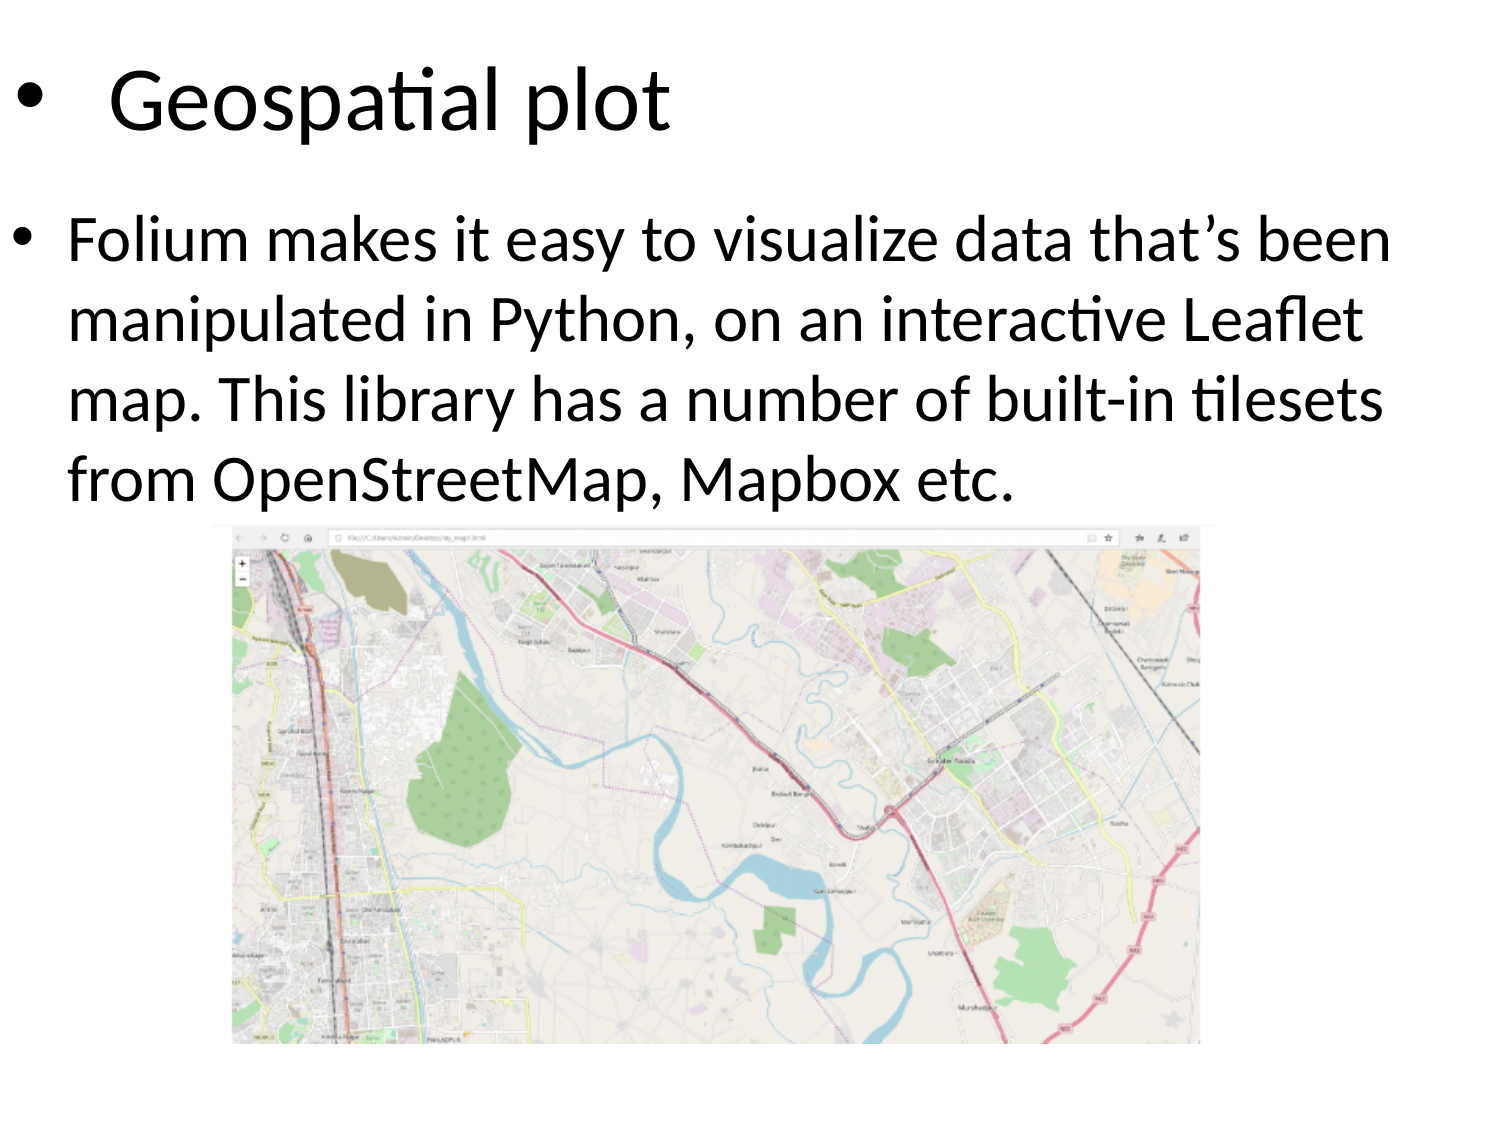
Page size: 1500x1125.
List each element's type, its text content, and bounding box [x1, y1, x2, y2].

list Folium makes it easy to visualize data that’s been manipulated in Python, on an interactive Leaflet map. This library has a number of built-in tilesets from OpenStreetMap, Mapbox etc. [0, 187, 1496, 930]
title Geospatial plot [0, 0, 1350, 187]
picture [212, 524, 1216, 1044]
